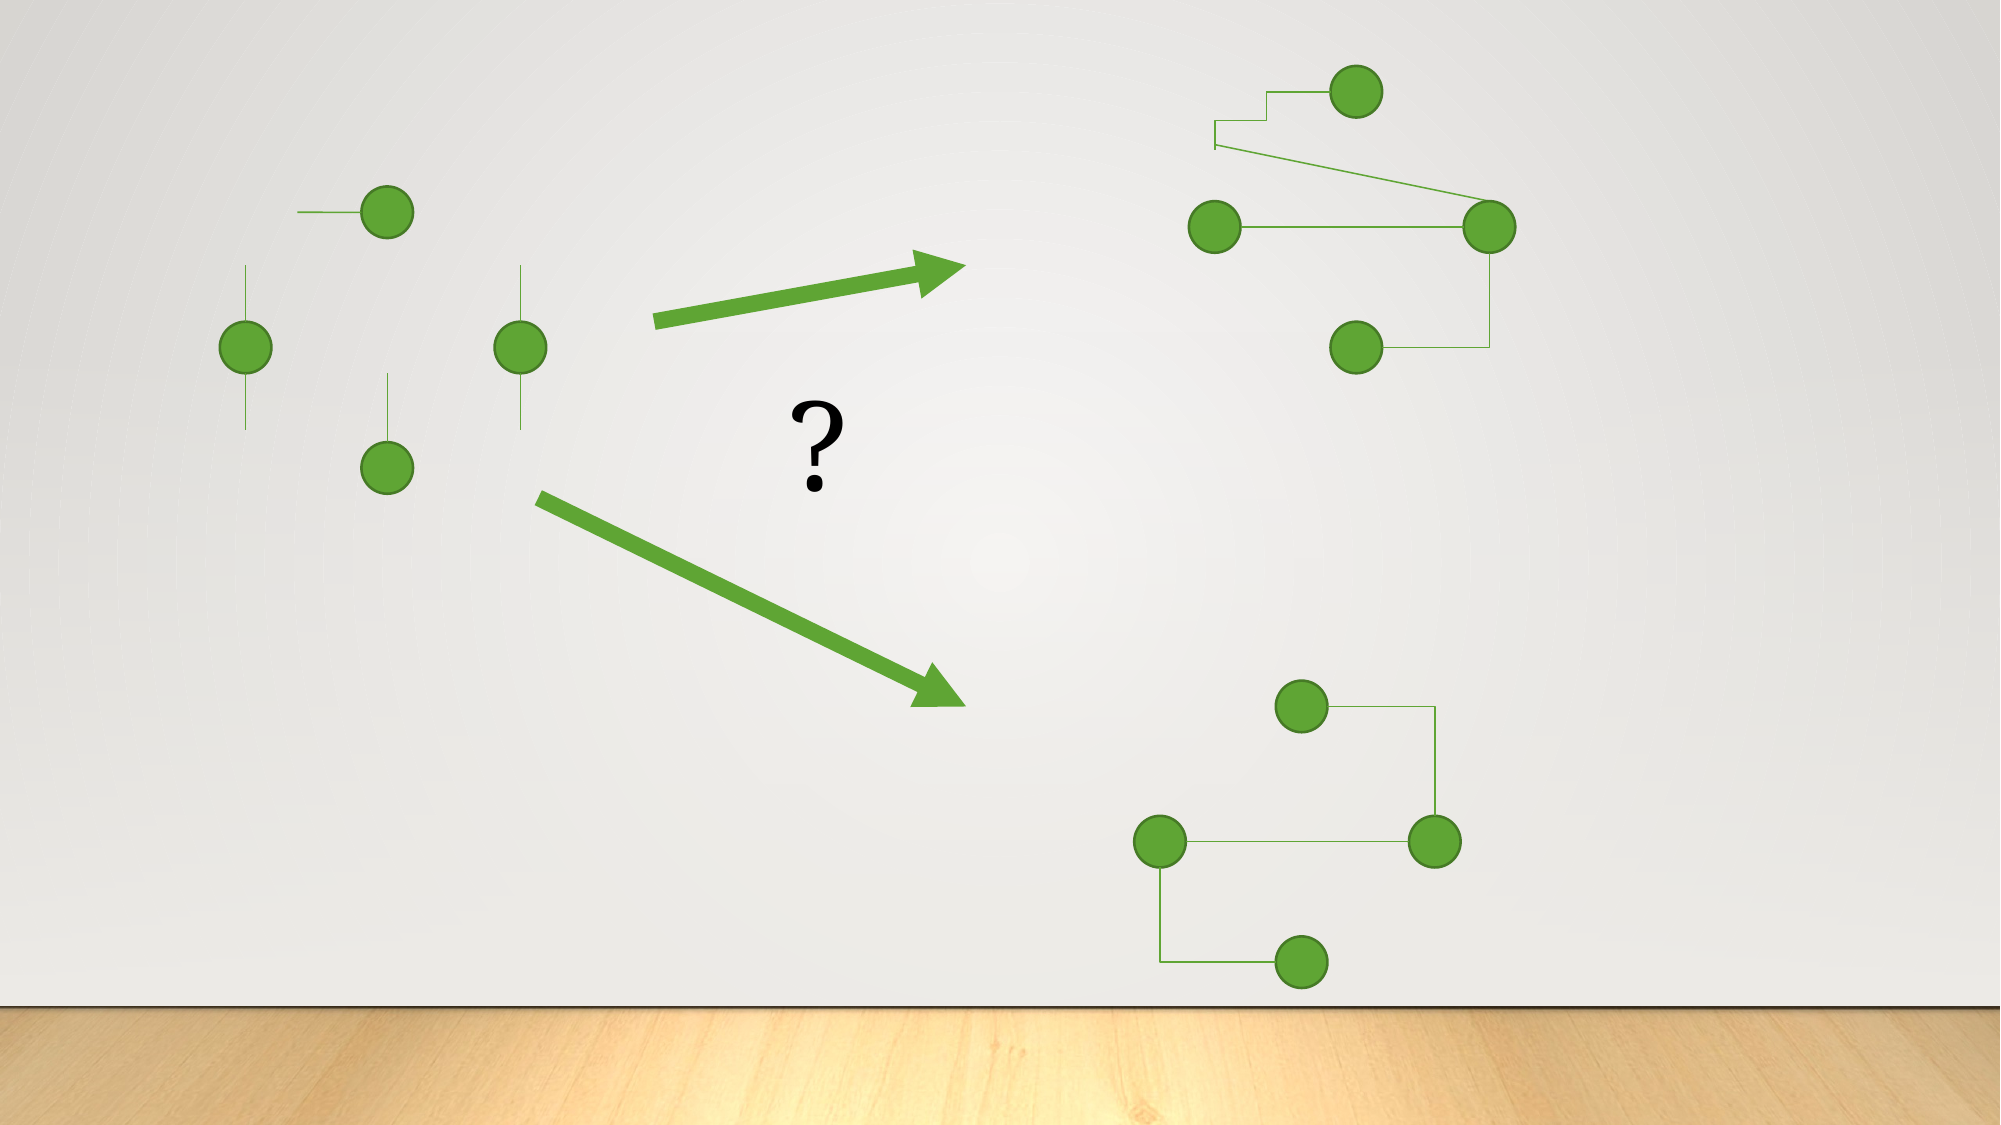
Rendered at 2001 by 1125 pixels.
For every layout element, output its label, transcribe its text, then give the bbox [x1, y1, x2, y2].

text_box [360, 440, 415, 496]
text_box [1170, 856, 1266, 974]
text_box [1381, 252, 1490, 348]
text_box [1187, 199, 1242, 255]
text_box [1274, 935, 1329, 990]
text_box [538, 497, 967, 707]
text_box [493, 320, 548, 375]
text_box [1327, 706, 1436, 817]
text_box ? [773, 358, 1042, 524]
text_box [1274, 679, 1329, 734]
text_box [1211, 94, 1270, 147]
picture [0, 1006, 2000, 1125]
text_box [1462, 199, 1517, 255]
text_box [1329, 320, 1384, 375]
text_box [1407, 814, 1462, 869]
text_box [360, 185, 415, 240]
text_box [653, 264, 967, 322]
text_box [1132, 814, 1188, 869]
text_box [218, 320, 273, 375]
text_box [1329, 64, 1384, 119]
